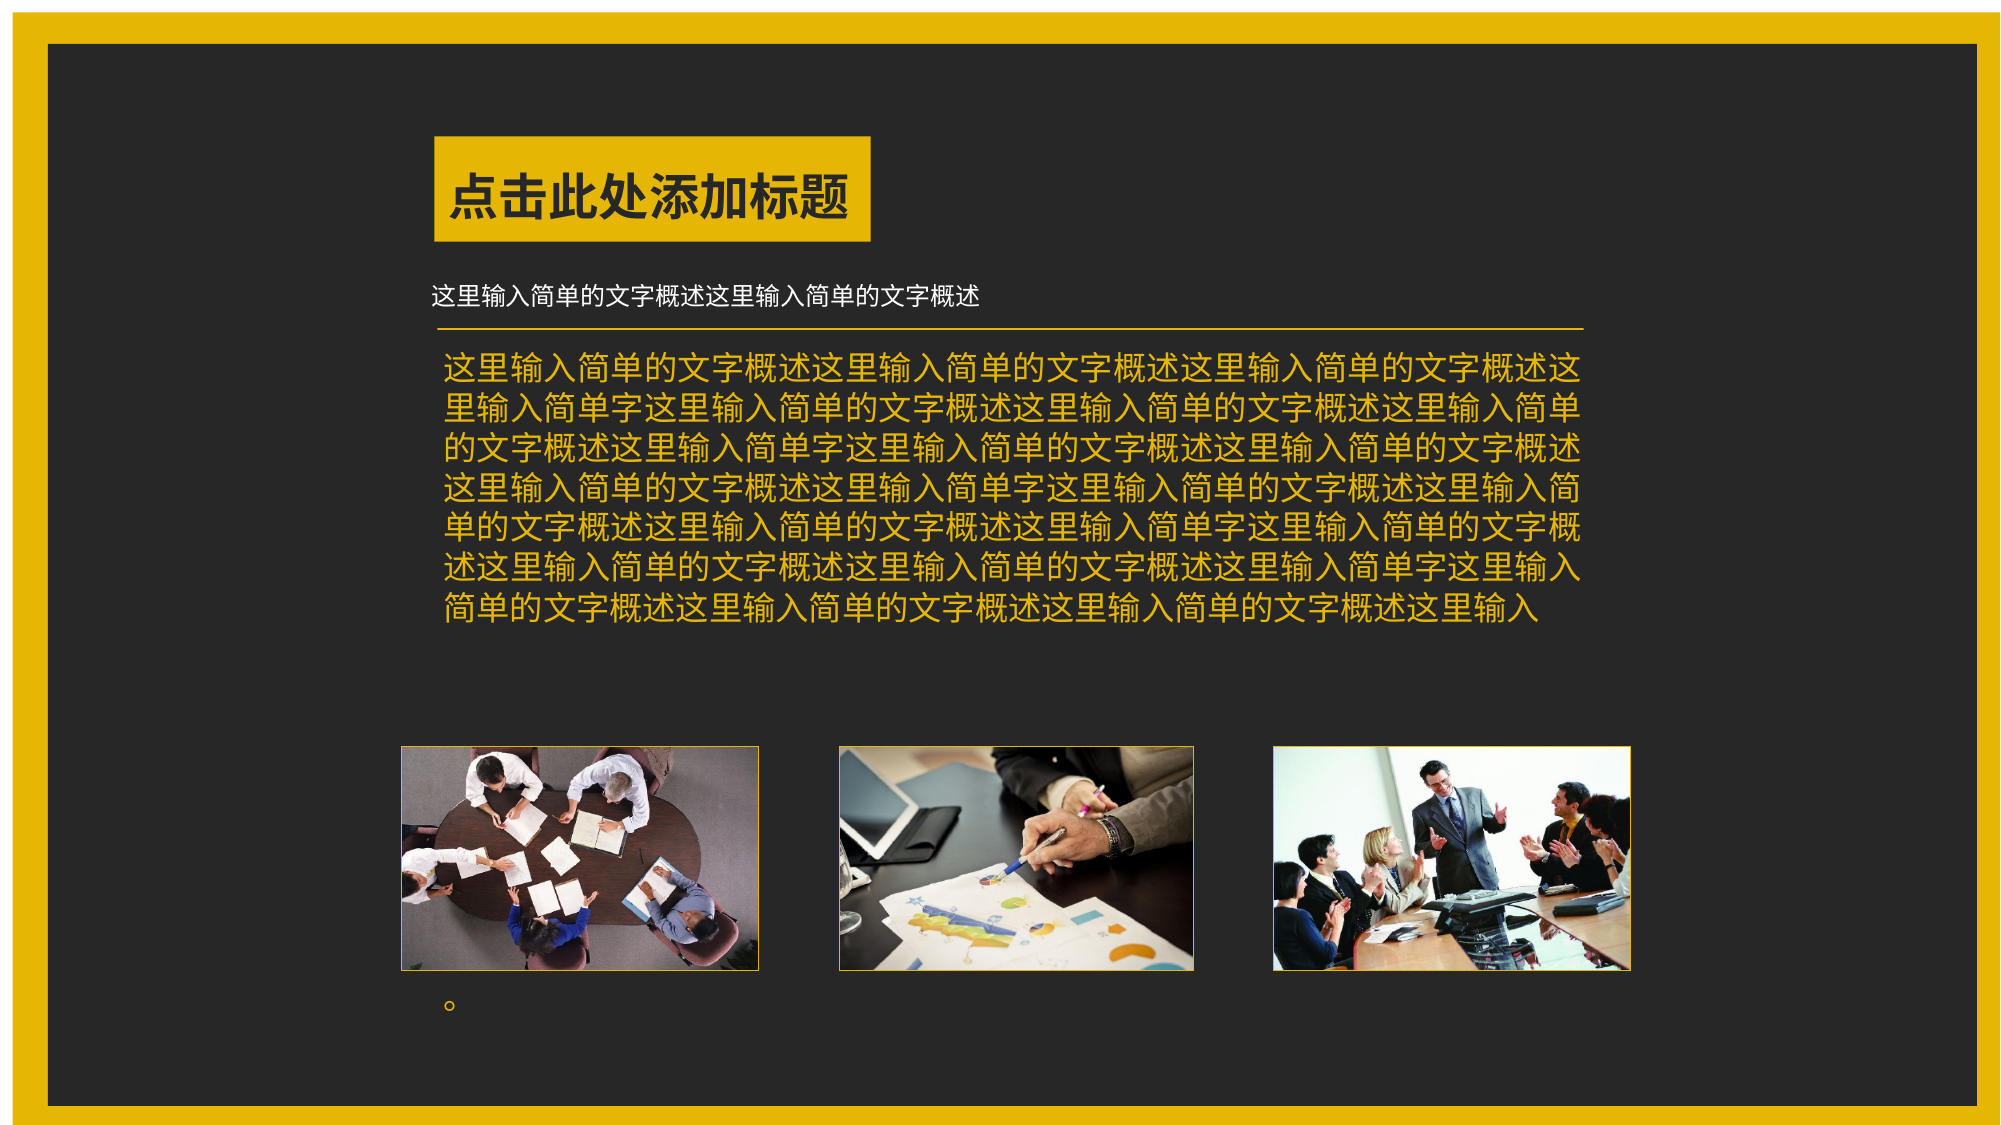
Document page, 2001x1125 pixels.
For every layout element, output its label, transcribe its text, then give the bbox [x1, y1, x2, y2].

text_box 这里输入简单的文字概述这里输入简单的文字概述 [416, 257, 999, 318]
picture [1273, 745, 1631, 971]
picture [839, 745, 1194, 971]
picture [401, 745, 759, 971]
text_box 点击此处添加标题 [434, 136, 871, 242]
